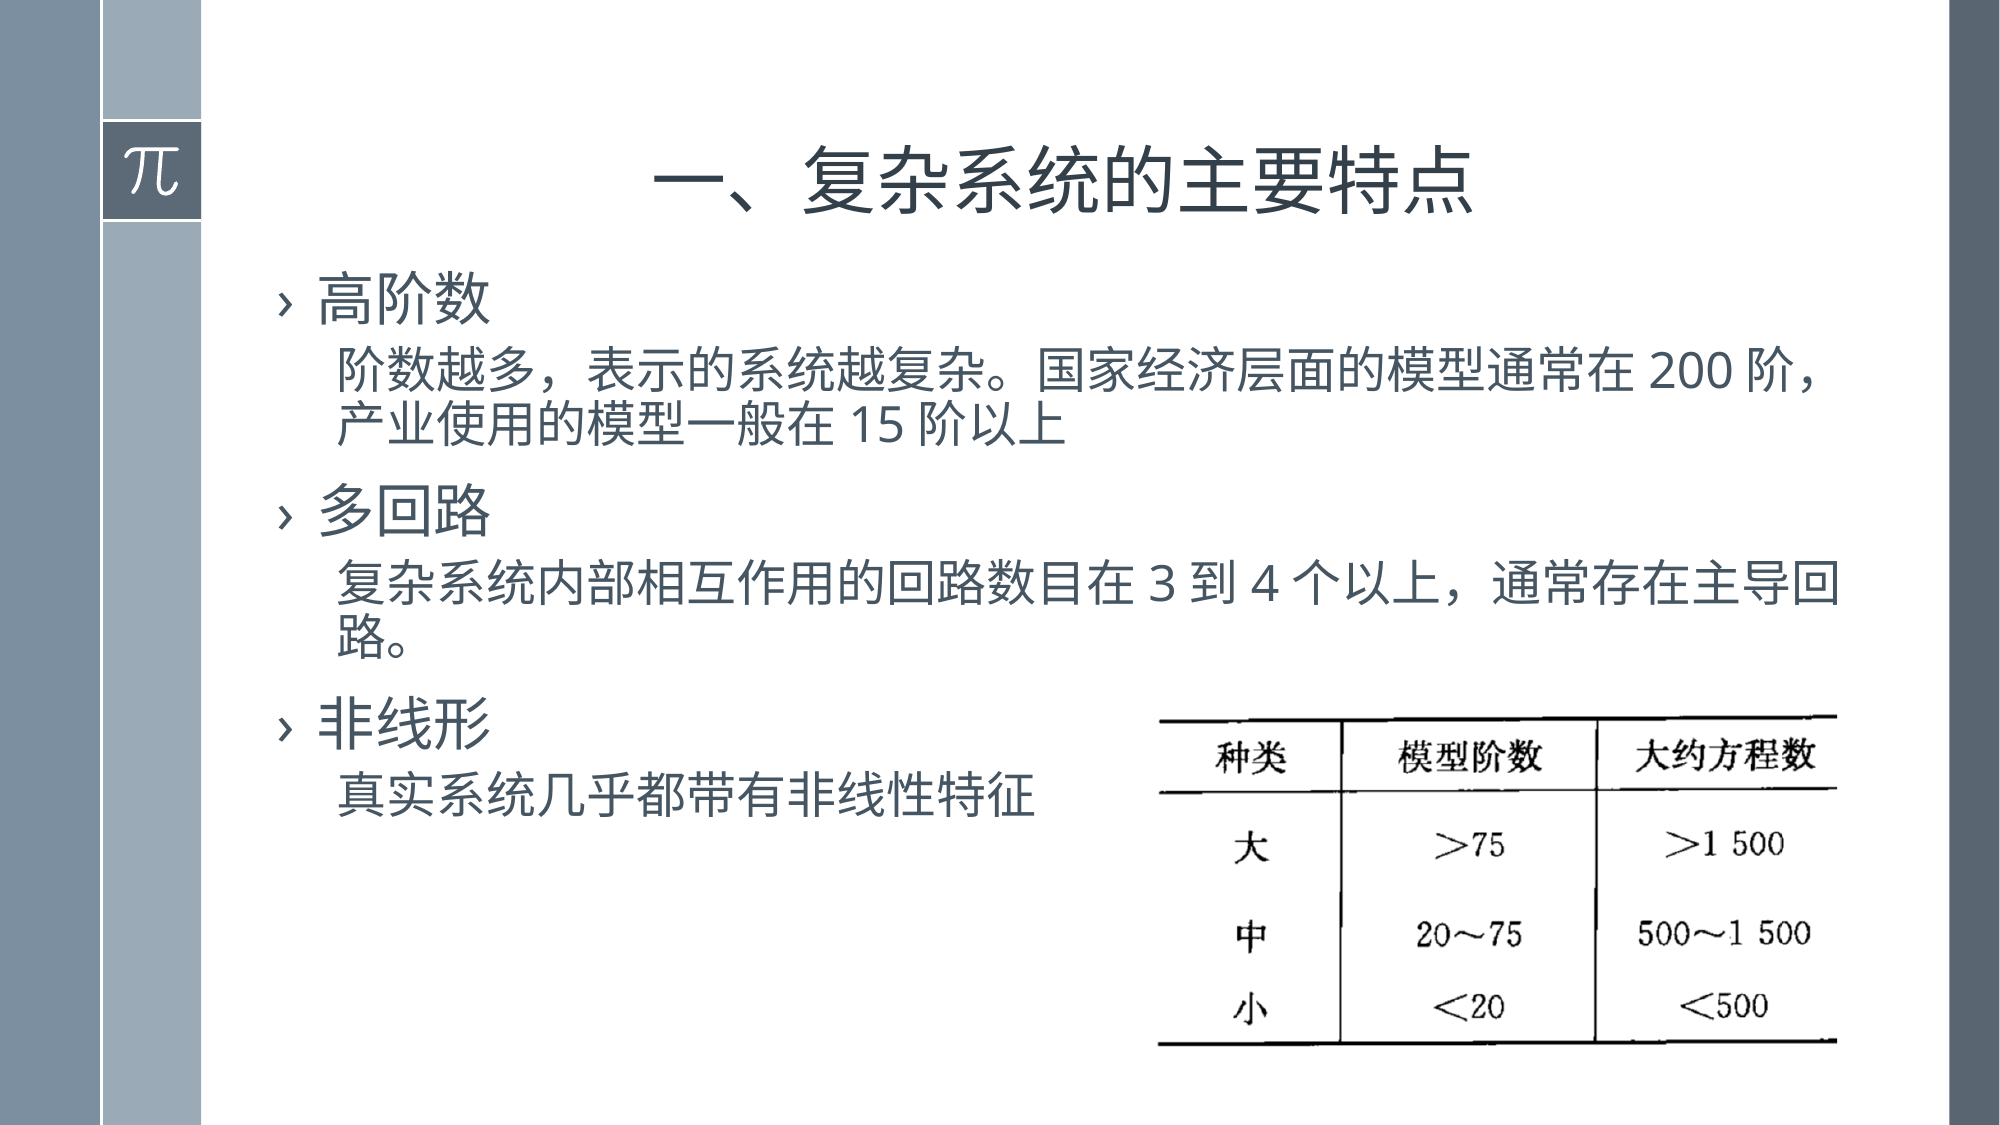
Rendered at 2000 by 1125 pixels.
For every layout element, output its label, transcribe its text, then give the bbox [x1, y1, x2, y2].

list 高阶数 阶数越多，表示的系统越复杂。国家经济层面的模型通常在200阶，产业使用的模型一般在15阶以上 多回路 复杂系统内部相互作用的回路数目在3到4个以上，通常存在主导回路。 非线形 真实系统几乎都带有非线性特征 [261, 262, 1867, 1013]
title 一、复杂系统的主要特点 [261, 29, 1867, 233]
picture [1141, 703, 1838, 1055]
